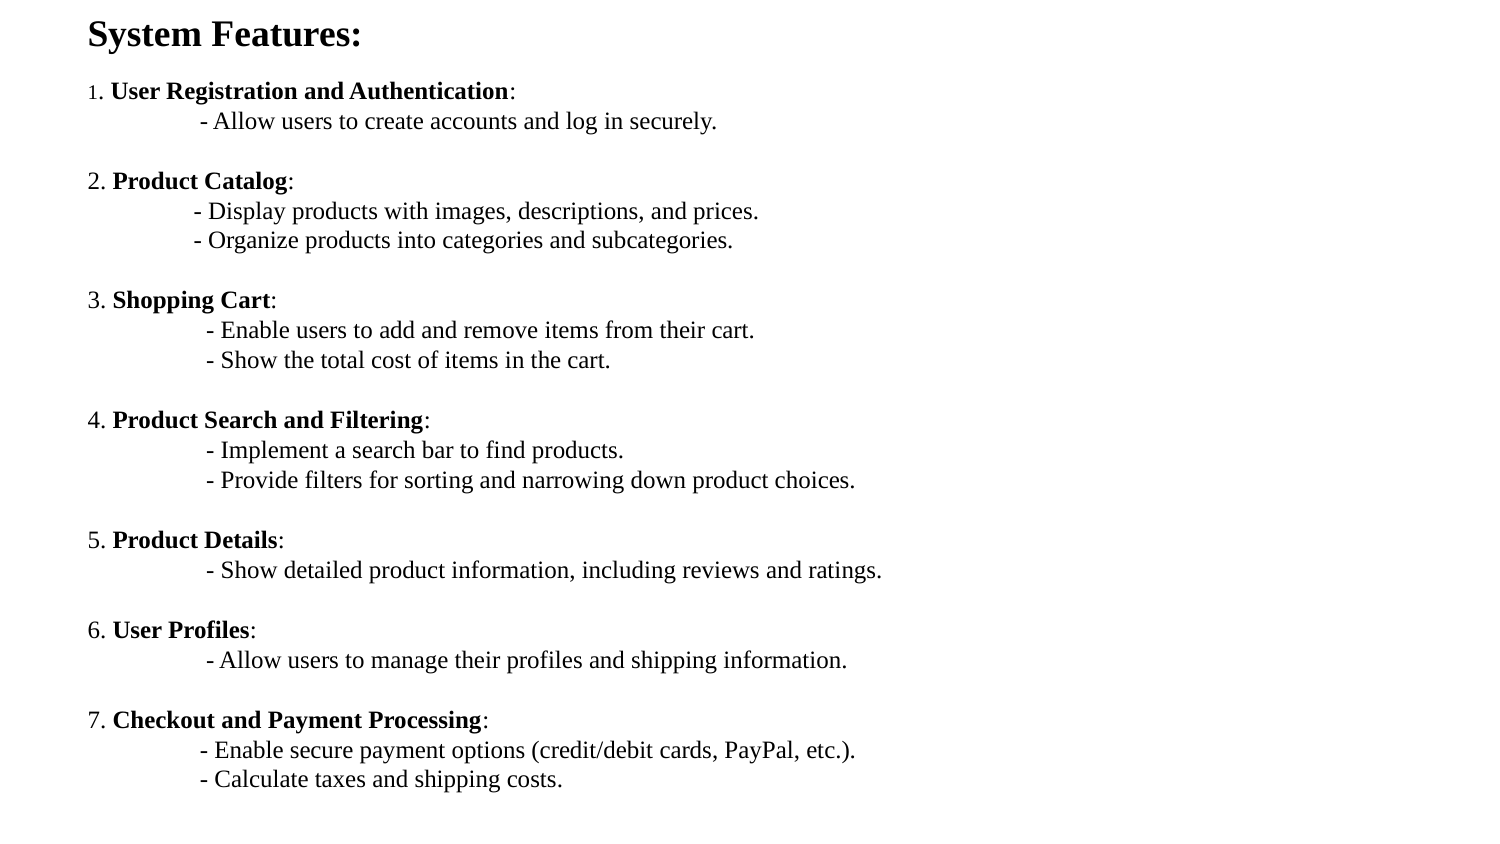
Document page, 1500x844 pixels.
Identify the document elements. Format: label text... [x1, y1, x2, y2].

title System Features: 1. User Registration and Authentication: - Allow users to create accounts and log in securely. 2. Product Catalog: - Display products with images, descriptions, and prices. - Organize products into categories and subcategories. 3. Shopping Cart: - Enable users to add and remove items from their cart. - Show the total cost of items in the cart. 4. Product Search and Filtering: - Implement a search bar to find products. - Provide filters for sorting and narrowing down product choices. 5. Product Details: - Show detailed product information, including reviews and ratings. 6. User Profiles: - Allow users to manage their profiles and shipping information. 7. Checkout and Payment Processing: - Enable secure payment options (credit/debit cards, PayPal, etc.). - Calculate taxes and shipping costs. [87, 9, 1500, 793]
